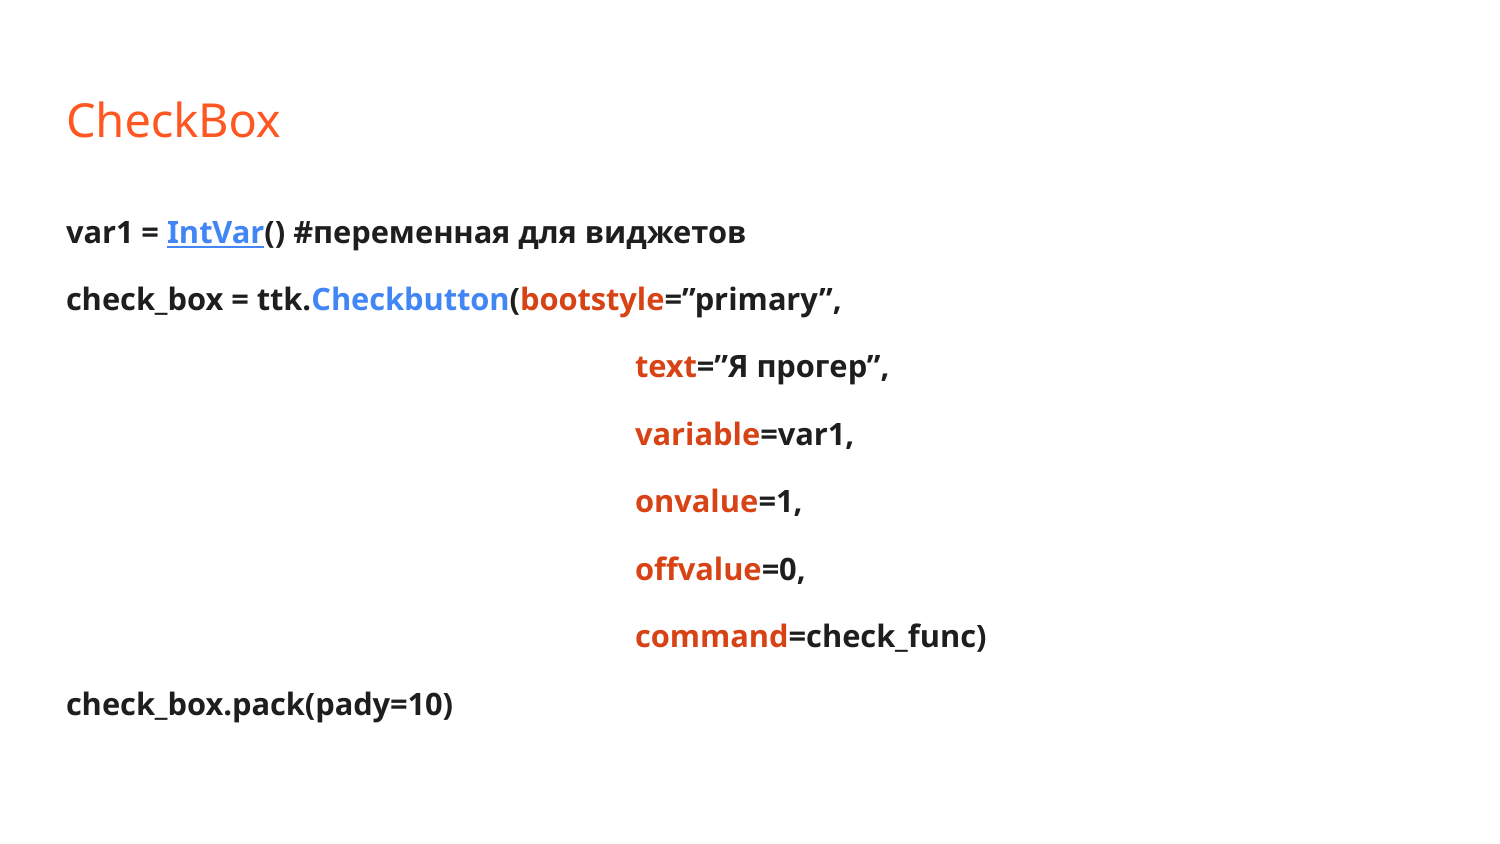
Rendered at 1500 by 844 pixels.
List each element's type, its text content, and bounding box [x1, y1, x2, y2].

list var1 = IntVar() #переменная для виджетов check_box = ttk.Checkbutton(bootstyle=”primary”, text=”Я прогер”, variable=var1, onvalue=1, offvalue=0, command=check_func) check_box.pack(pady=10) [51, 189, 1449, 750]
title CheckBox [51, 72, 1449, 167]
